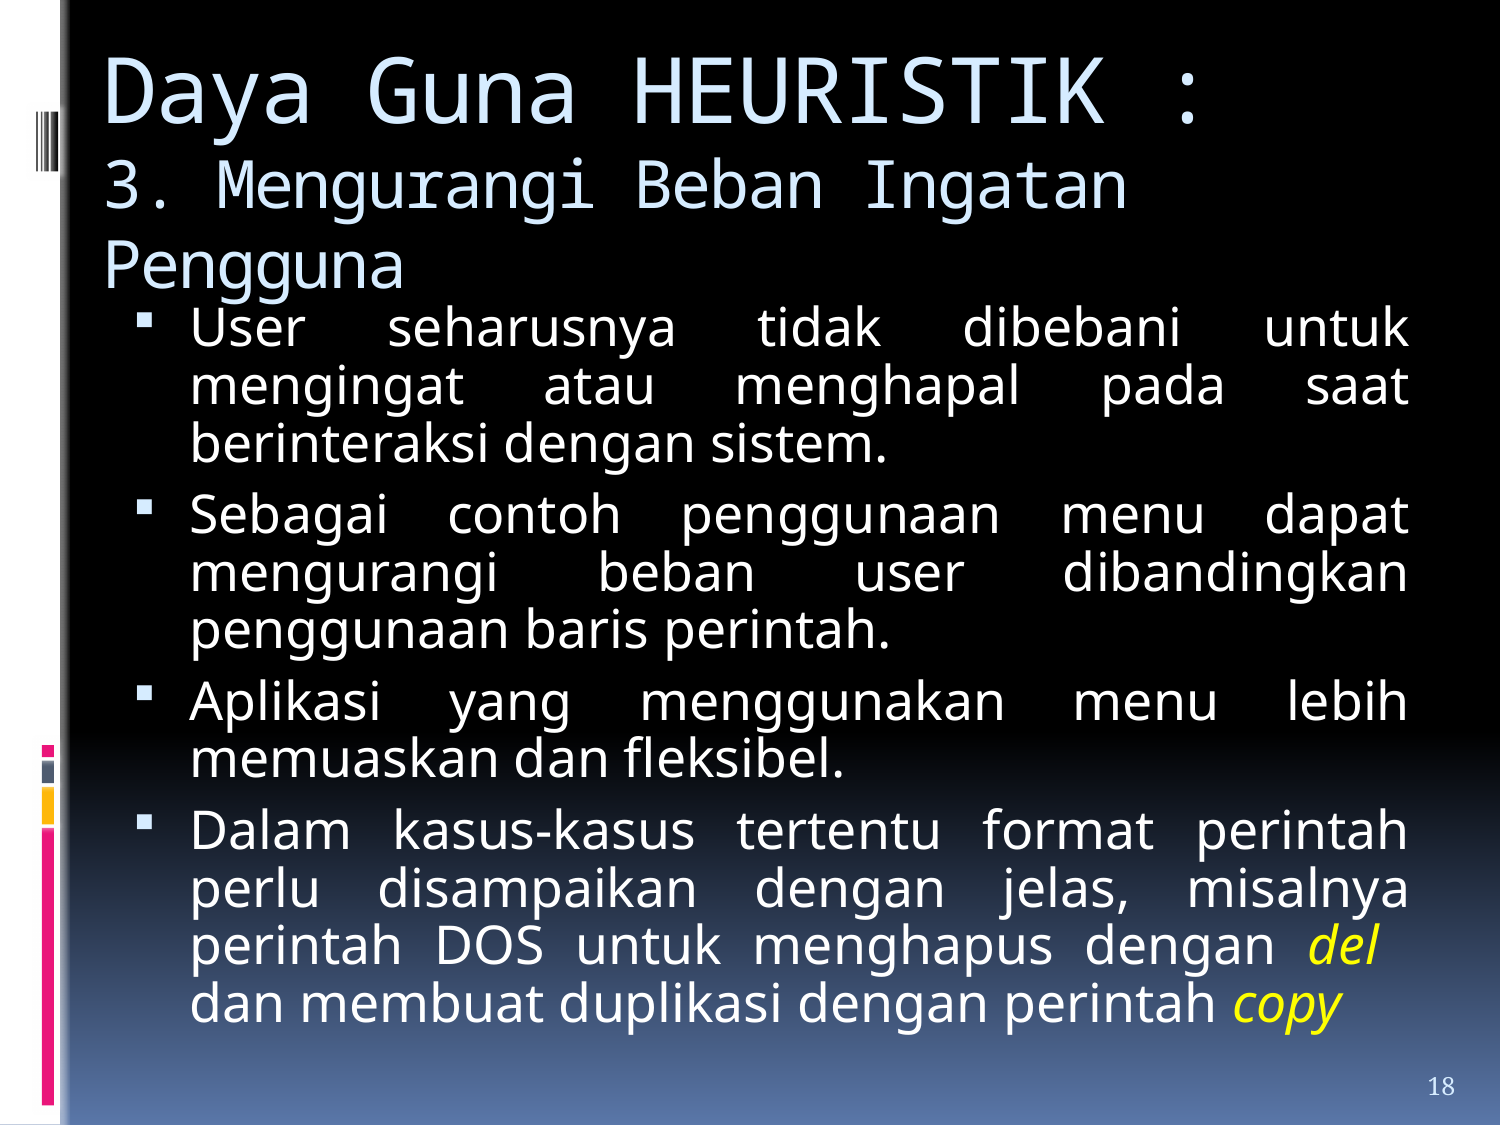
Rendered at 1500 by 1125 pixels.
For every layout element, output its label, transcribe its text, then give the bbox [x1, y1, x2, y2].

title Daya Guna HEURISTIK : 3. Mengurangi Beban Ingatan Pengguna [87, 24, 1438, 225]
list User seharusnya tidak dibebani untuk mengingat atau menghapal pada saat berinteraksi dengan sistem. Sebagai contoh penggunaan menu dapat mengurangi beban user dibandingkan penggunaan baris perintah. Aplikasi yang menggunakan menu lebih memuaskan dan fleksibel. Dalam kasus-kasus tertentu format perintah perlu disampaikan dengan jelas, misalnya perintah DOS untuk menghapus dengan del dan membuat duplikasi dengan perintah copy [112, 292, 1425, 1043]
slide_number 18 [1412, 1052, 1488, 1113]
